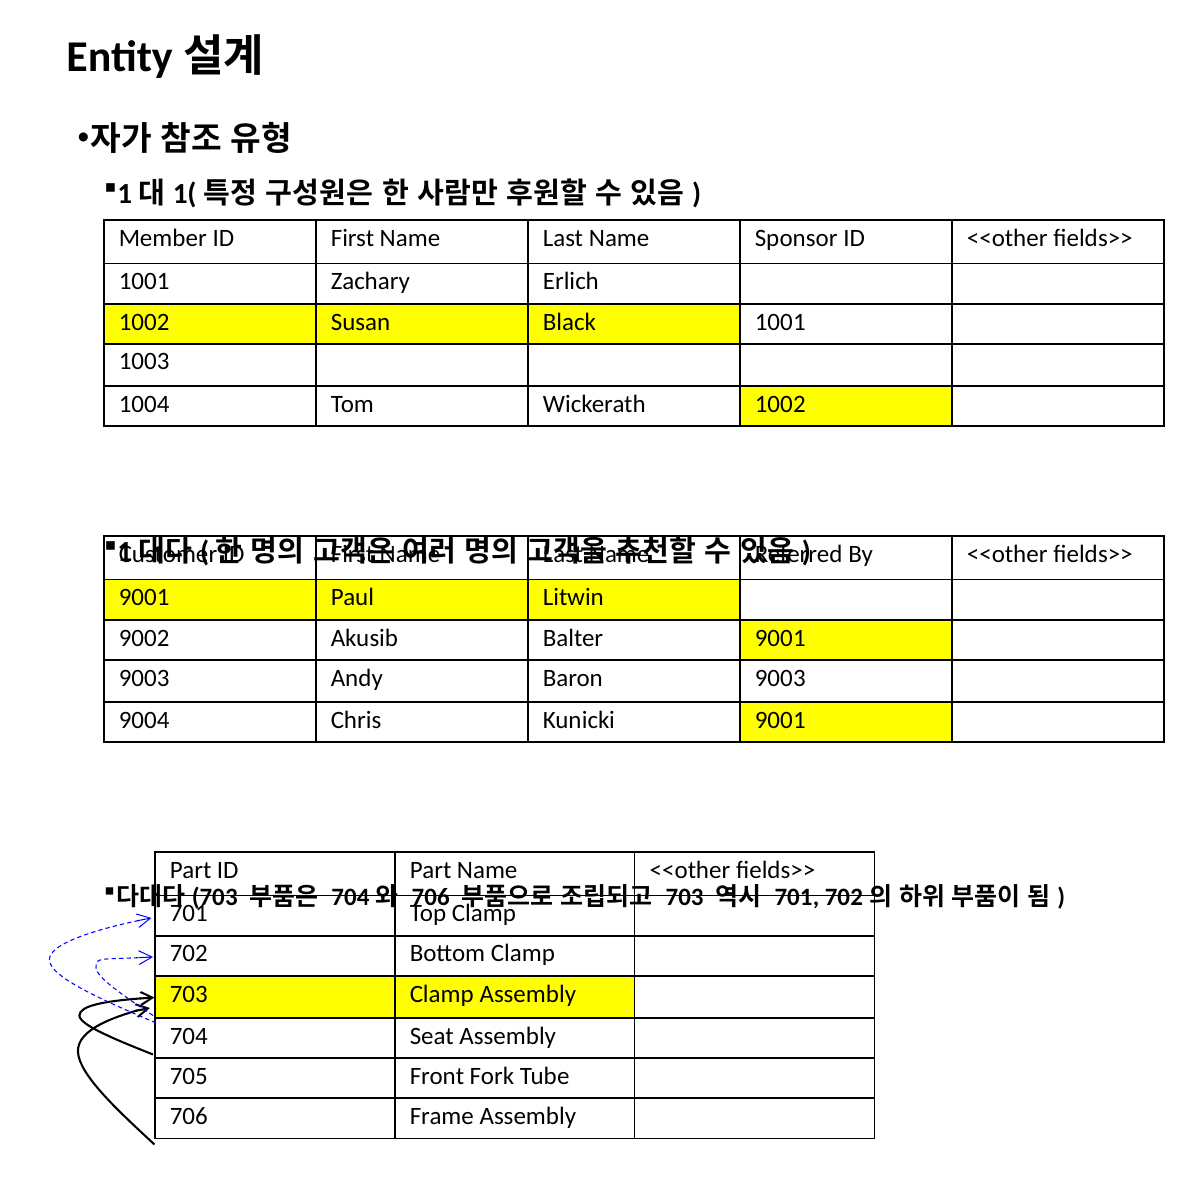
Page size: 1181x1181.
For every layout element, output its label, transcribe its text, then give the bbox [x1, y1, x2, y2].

table_cell 9001 [741, 703, 951, 741]
table_cell Front Fork Tube [396, 1059, 634, 1097]
table_cell Chris [317, 703, 527, 741]
table_cell Black [529, 305, 739, 343]
table_cell [953, 621, 1163, 659]
table_cell 704 [156, 1019, 394, 1057]
table_cell 9004 [105, 703, 315, 741]
table_cell [741, 345, 951, 385]
table_cell Kunicki [529, 703, 739, 741]
table_cell [635, 937, 874, 975]
table_cell [953, 387, 1163, 425]
table_cell Andy [317, 661, 527, 701]
table_cell 1002 [741, 387, 951, 425]
table_cell 706 [156, 1099, 394, 1138]
list 자가 참조 유형 1대1(특정 구성원은 한 사람만 후원할 수 있음) 1대다(한 명의 고객은 여러 명의 고객을 추천할 수 있음) 다대다(703 부품은 704와 706 부품으로 조립되고 703 역시 701, 702의 하위 부품이 됨) [62, 93, 1136, 1144]
table_cell [635, 1099, 874, 1138]
table_cell 701 [156, 896, 394, 935]
table_cell Baron [529, 661, 739, 701]
table_header Part ID [156, 853, 394, 895]
table_cell 1001 [741, 305, 951, 343]
table_header Last Name [529, 221, 739, 263]
table_cell [317, 345, 527, 385]
table_cell 1003 [105, 345, 315, 385]
text_box [76, 1029, 156, 1146]
table_cell [635, 1019, 874, 1057]
table_cell 703 [156, 977, 394, 1017]
table_cell Bottom Clamp [396, 937, 634, 975]
table_cell 1001 [105, 264, 315, 303]
table_cell Litwin [529, 580, 739, 619]
table_header <<other fields>> [953, 537, 1163, 579]
table_header <<other fields>> [635, 853, 874, 895]
table_header Sponsor ID [741, 221, 951, 263]
table_header Member ID [105, 221, 315, 263]
table_cell Balter [529, 621, 739, 659]
table_cell Clamp Assembly [396, 977, 634, 1017]
table_cell [741, 580, 951, 619]
table_cell [635, 896, 874, 935]
table_cell 9001 [741, 621, 951, 659]
table_header Referred By [741, 537, 951, 579]
table_header Customer ID [105, 537, 315, 579]
table_cell Zachary [317, 264, 527, 303]
table_cell Susan [317, 305, 527, 343]
table_cell 9003 [741, 661, 951, 701]
table_cell Paul [317, 580, 527, 619]
text_box [78, 1001, 154, 1056]
table_header First Name [317, 537, 527, 579]
table_cell [953, 661, 1163, 701]
title Entity설계 [51, 27, 1070, 87]
table_cell 1002 [105, 305, 315, 343]
table_cell [953, 345, 1163, 385]
table_cell [953, 703, 1163, 741]
table_cell [529, 345, 739, 385]
table_cell Tom [317, 387, 527, 425]
table_cell 9003 [105, 661, 315, 701]
table_cell Top Clamp [396, 896, 634, 935]
table_cell [635, 1059, 874, 1097]
table_cell 9001 [105, 580, 315, 619]
table_cell [635, 977, 874, 1017]
table_header Part Name [396, 853, 634, 895]
table_cell Seat Assembly [396, 1019, 634, 1057]
table_cell [953, 580, 1163, 619]
table_cell Wickerath [529, 387, 739, 425]
table_cell [953, 264, 1163, 303]
table_header First Name [317, 221, 527, 263]
table_cell [953, 305, 1163, 343]
table_cell 9002 [105, 621, 315, 659]
table_cell [741, 264, 951, 303]
table_cell 1004 [105, 387, 315, 425]
table_cell Frame Assembly [396, 1099, 634, 1138]
table_cell Akusib [317, 621, 527, 659]
table_cell 702 [156, 937, 394, 975]
table_cell 705 [156, 1059, 394, 1097]
text_box [48, 913, 157, 1024]
table_header Last Name [529, 537, 739, 579]
table_header <<other fields>> [953, 221, 1163, 263]
table_cell Erlich [529, 264, 739, 303]
